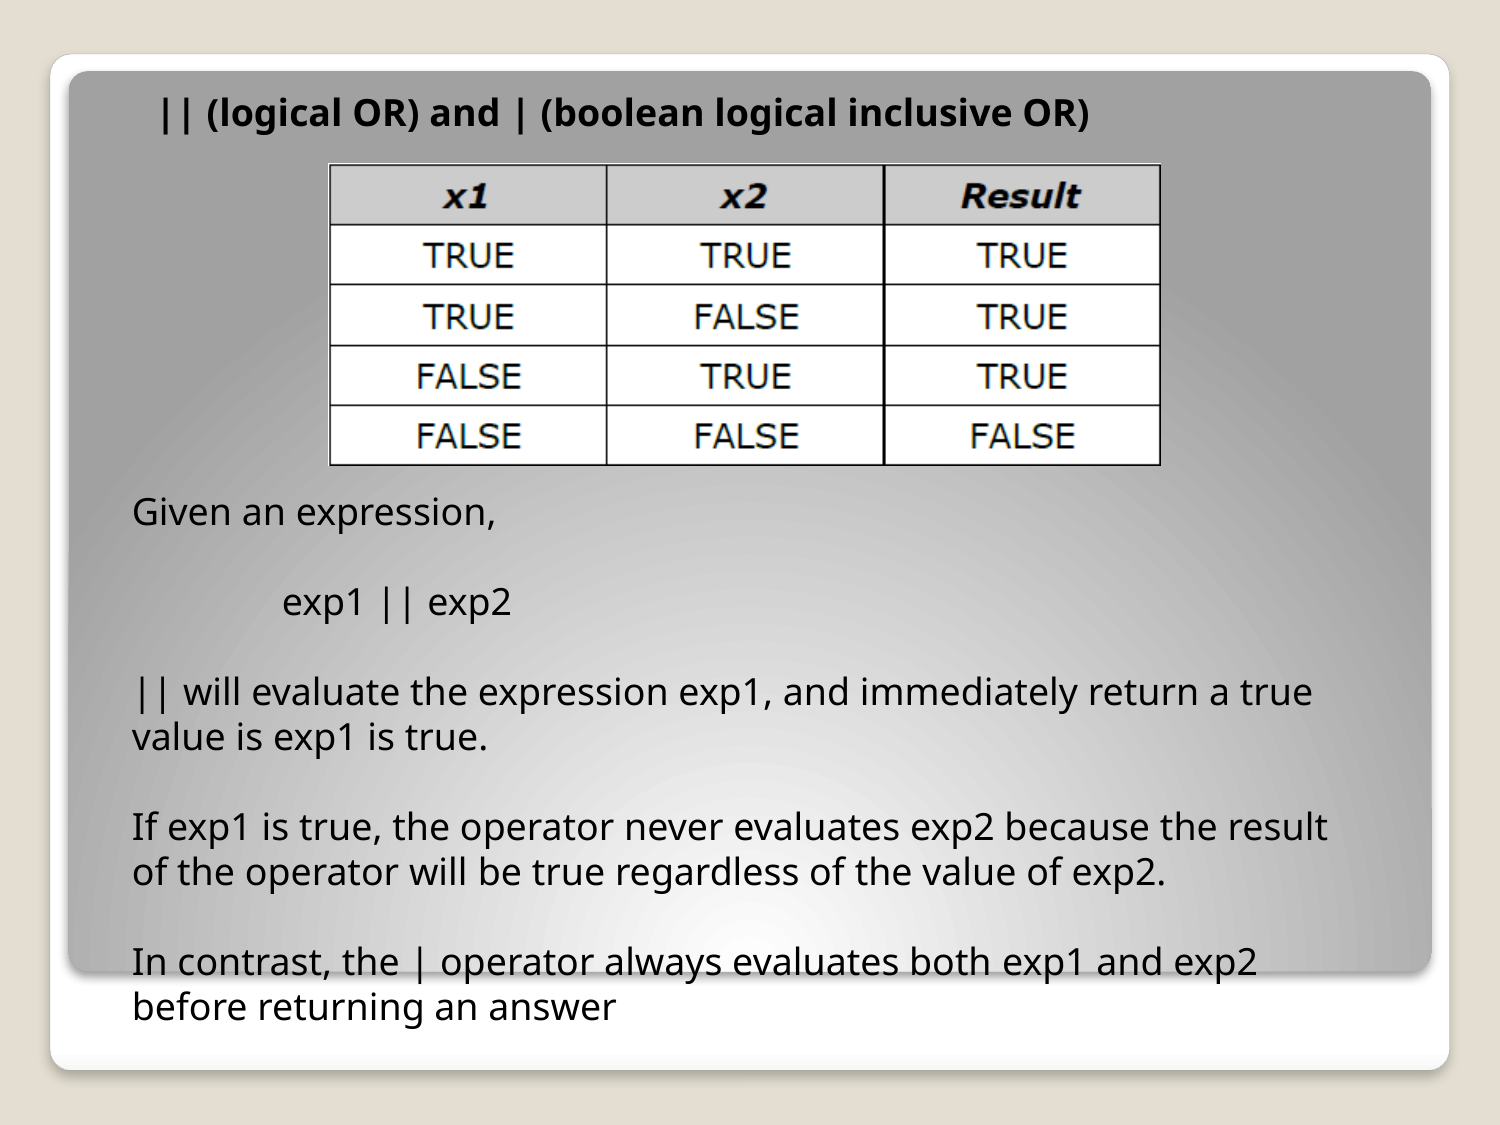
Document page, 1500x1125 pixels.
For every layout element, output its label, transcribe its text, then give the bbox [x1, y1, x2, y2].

text_box || (logical OR) and | (boolean logical inclusive OR) [140, 81, 1336, 142]
picture [327, 163, 1162, 466]
text_box Given an expression, exp1 || exp2 || will evaluate the expression exp1, and immediately return a true value is exp1 is true. If exp1 is true, the operator never evaluates exp2 because the result of the operator will be true regardless of the value of exp2. In contrast, the | operator always evaluates both exp1 and exp2 before returning an answer [117, 480, 1383, 1036]
